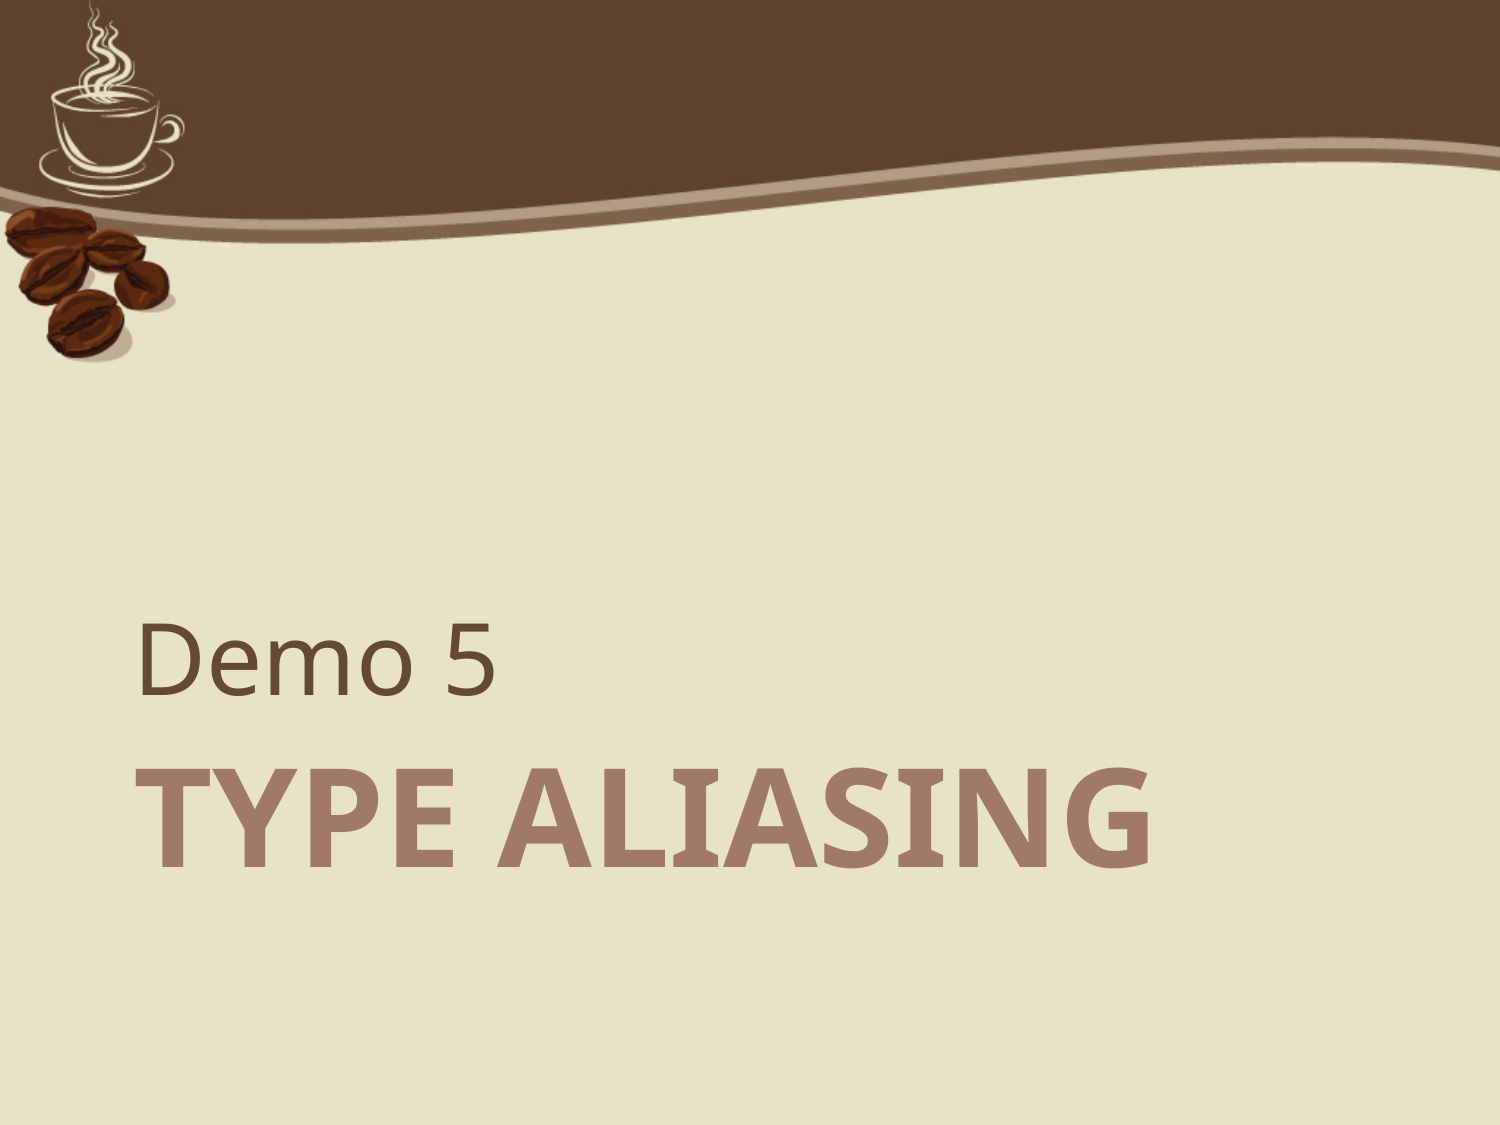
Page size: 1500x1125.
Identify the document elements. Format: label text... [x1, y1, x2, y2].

list Demo 5 [118, 476, 1394, 723]
title Type Aliasing [118, 723, 1394, 947]
picture [0, 0, 1500, 1125]
